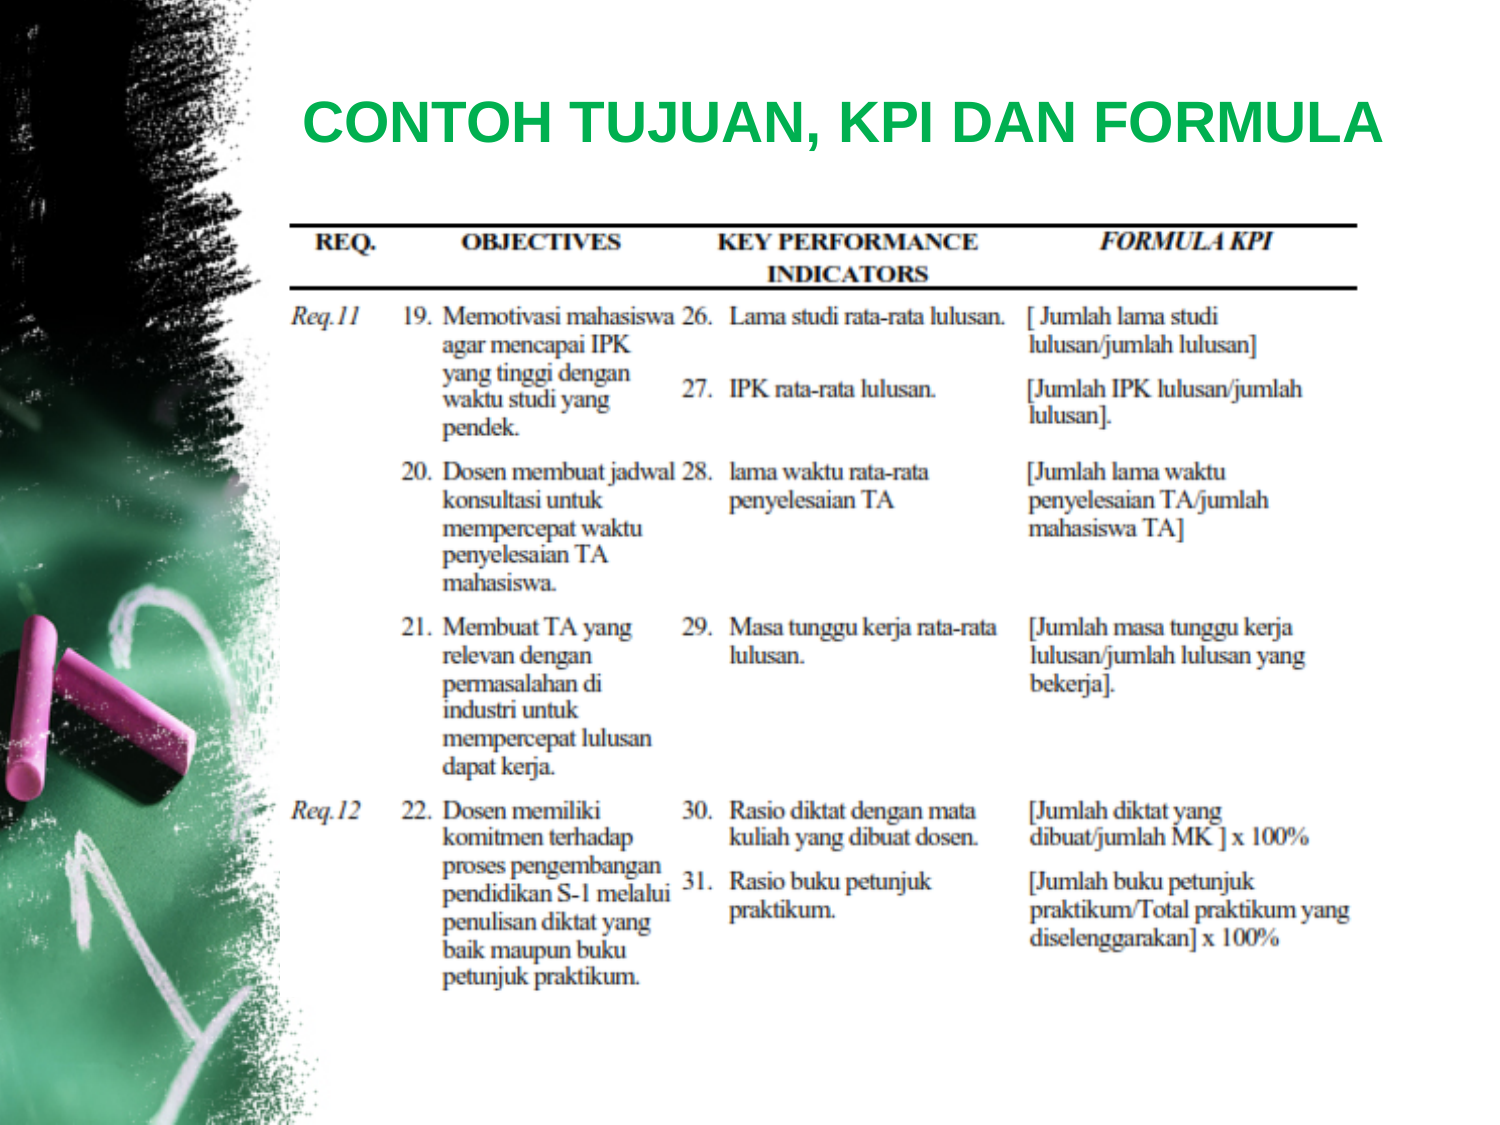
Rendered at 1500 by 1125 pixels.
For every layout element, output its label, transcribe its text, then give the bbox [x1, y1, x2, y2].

title CONTOH TUJUAN, KPI DAN FORMULA [287, 49, 1438, 188]
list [280, 212, 1388, 998]
picture [0, 0, 1500, 1125]
